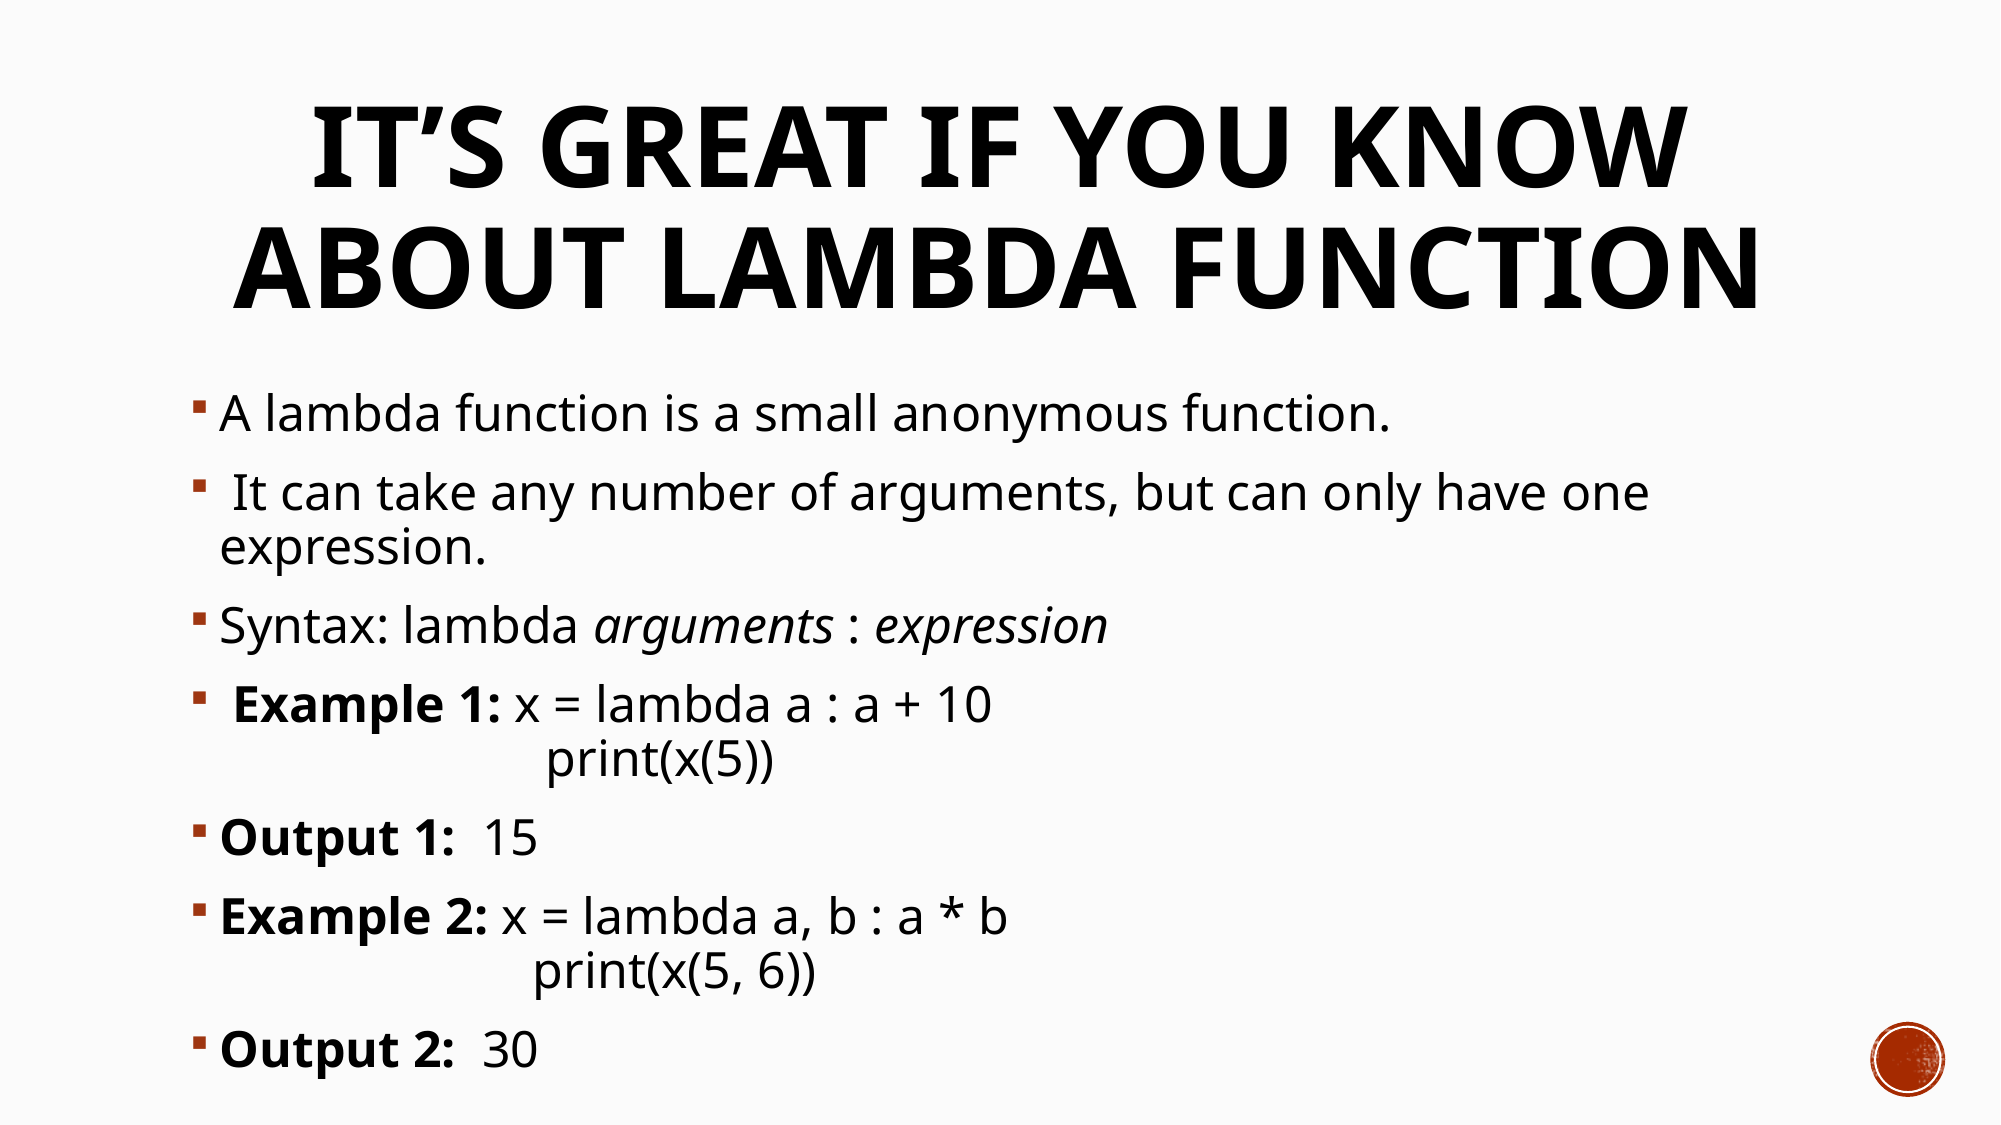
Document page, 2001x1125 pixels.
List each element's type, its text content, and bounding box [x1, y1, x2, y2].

title It’s great if you know about lambda function [175, 79, 1826, 344]
list A lambda function is a small anonymous function. It can take any number of arguments, but can only have one expression. Syntax: lambda arguments : expression Example 1: x = lambda a : a + 10 print(x(5)) Output 1: 15 Example 2: x = lambda a, b : a * b print(x(5, 6)) Output 2: 30 [174, 381, 1825, 1110]
